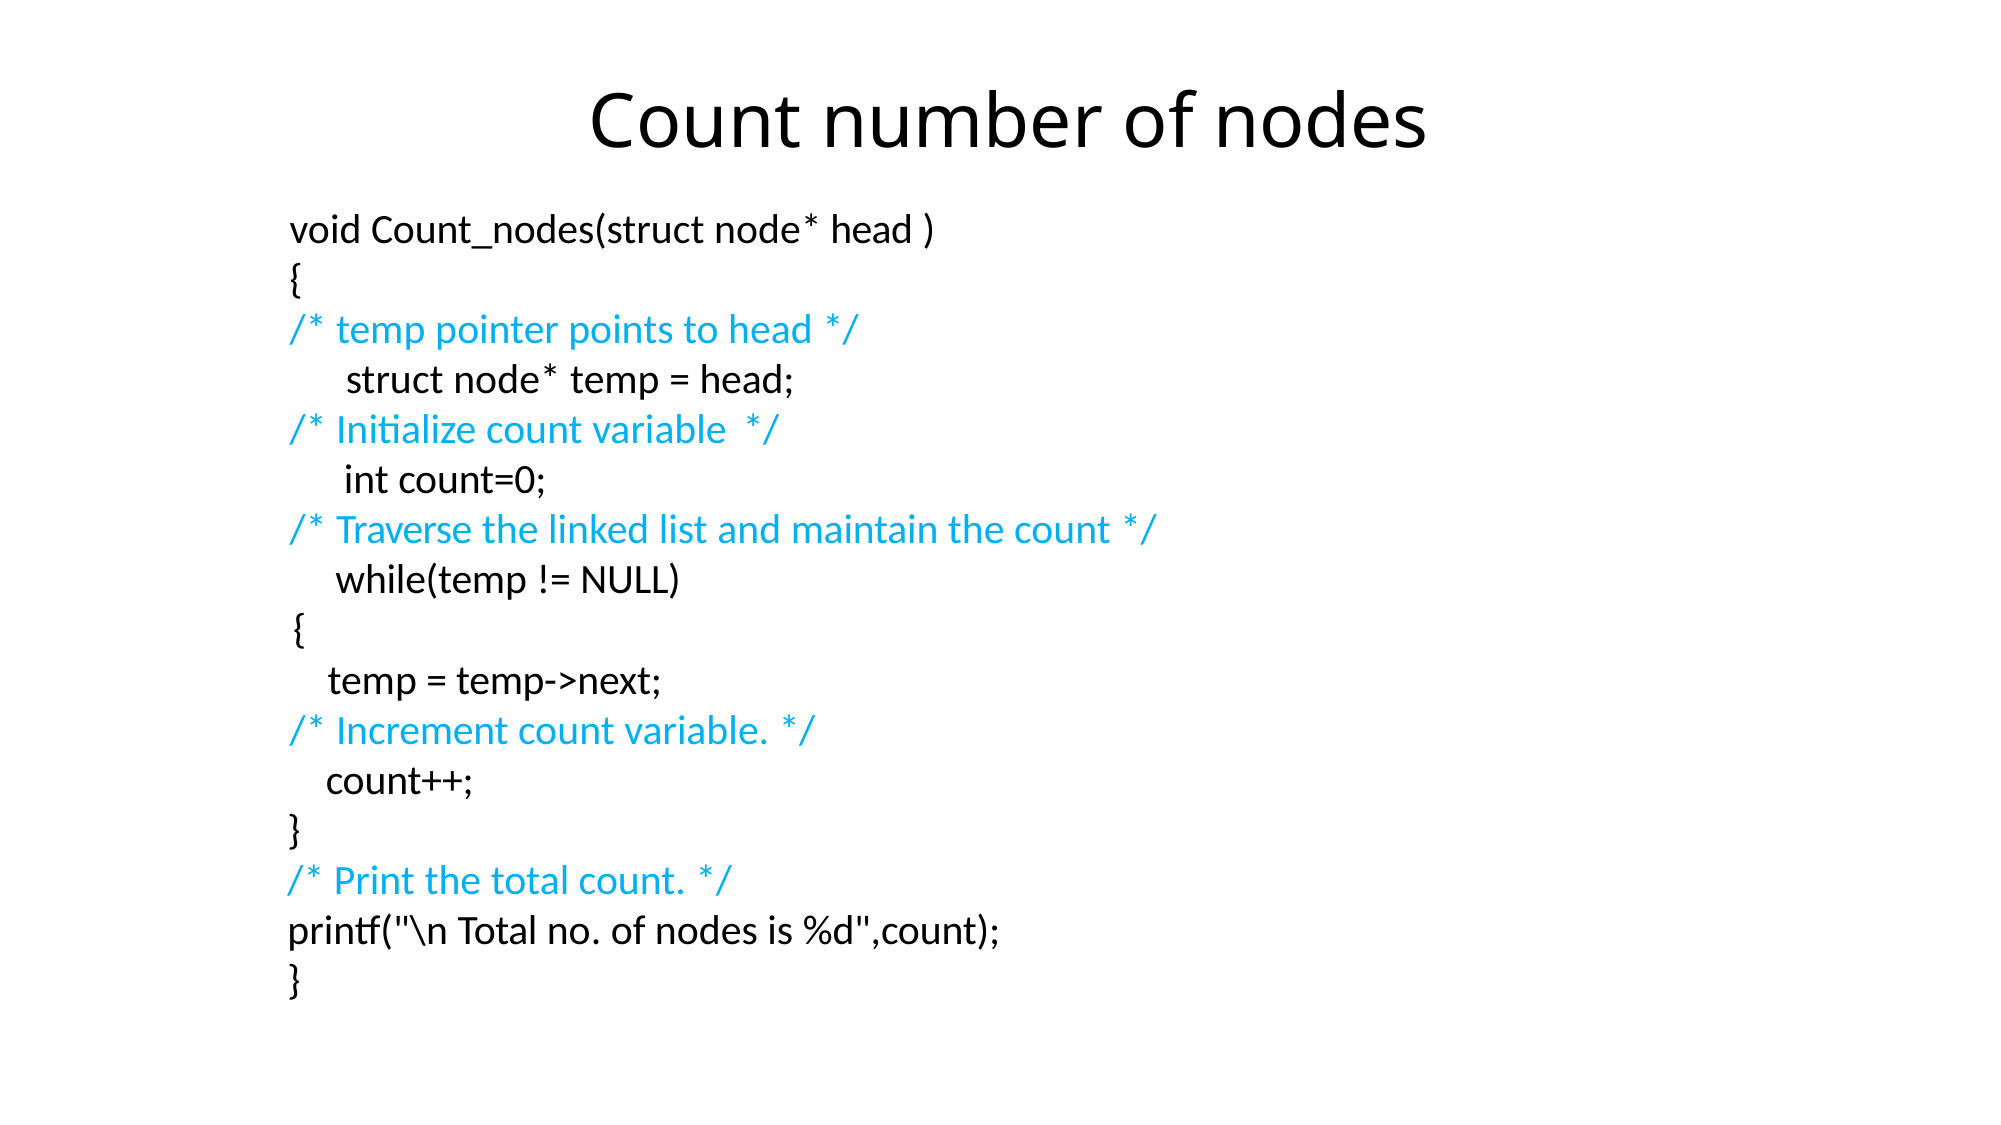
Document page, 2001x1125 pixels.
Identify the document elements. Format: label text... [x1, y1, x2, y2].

title Count number of nodes [374, 0, 1600, 200]
text_box void Count_nodes(struct node* head ) { /* temp pointer points to head */ struct node* temp = head; /* Initialize count variable */ int count=0; /* Traverse the linked list and maintain the count */ while(temp != NULL) { temp = temp->next; /* Increment count variable. */ count++; } /* Print the total count. */ printf("\n Total no. of nodes is %d",count); } [287, 200, 1850, 1003]
